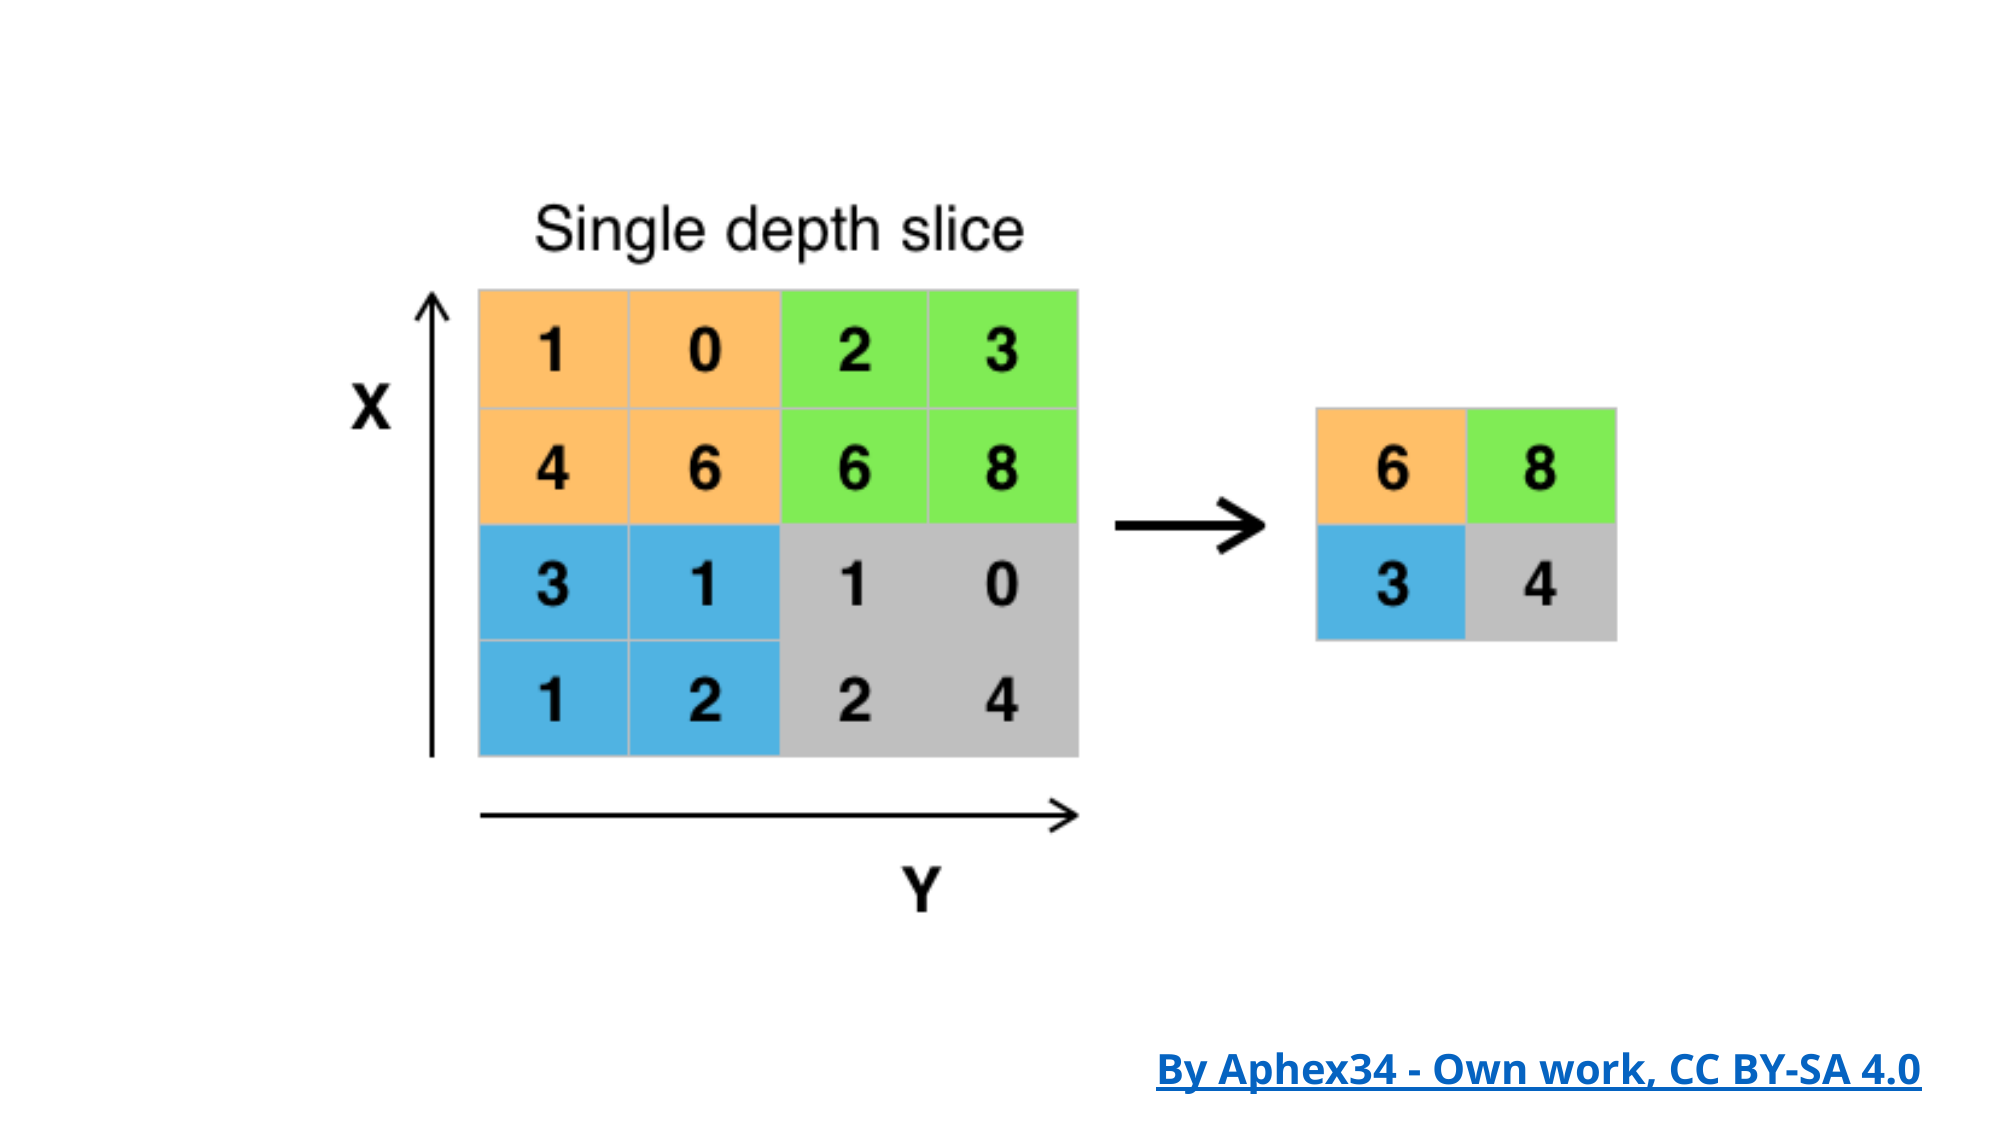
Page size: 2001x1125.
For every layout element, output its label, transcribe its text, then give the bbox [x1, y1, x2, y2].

text_box By Aphex34 - Own work, CC BY-SA 4.0 [1141, 1035, 1937, 1107]
picture [312, 164, 1688, 961]
